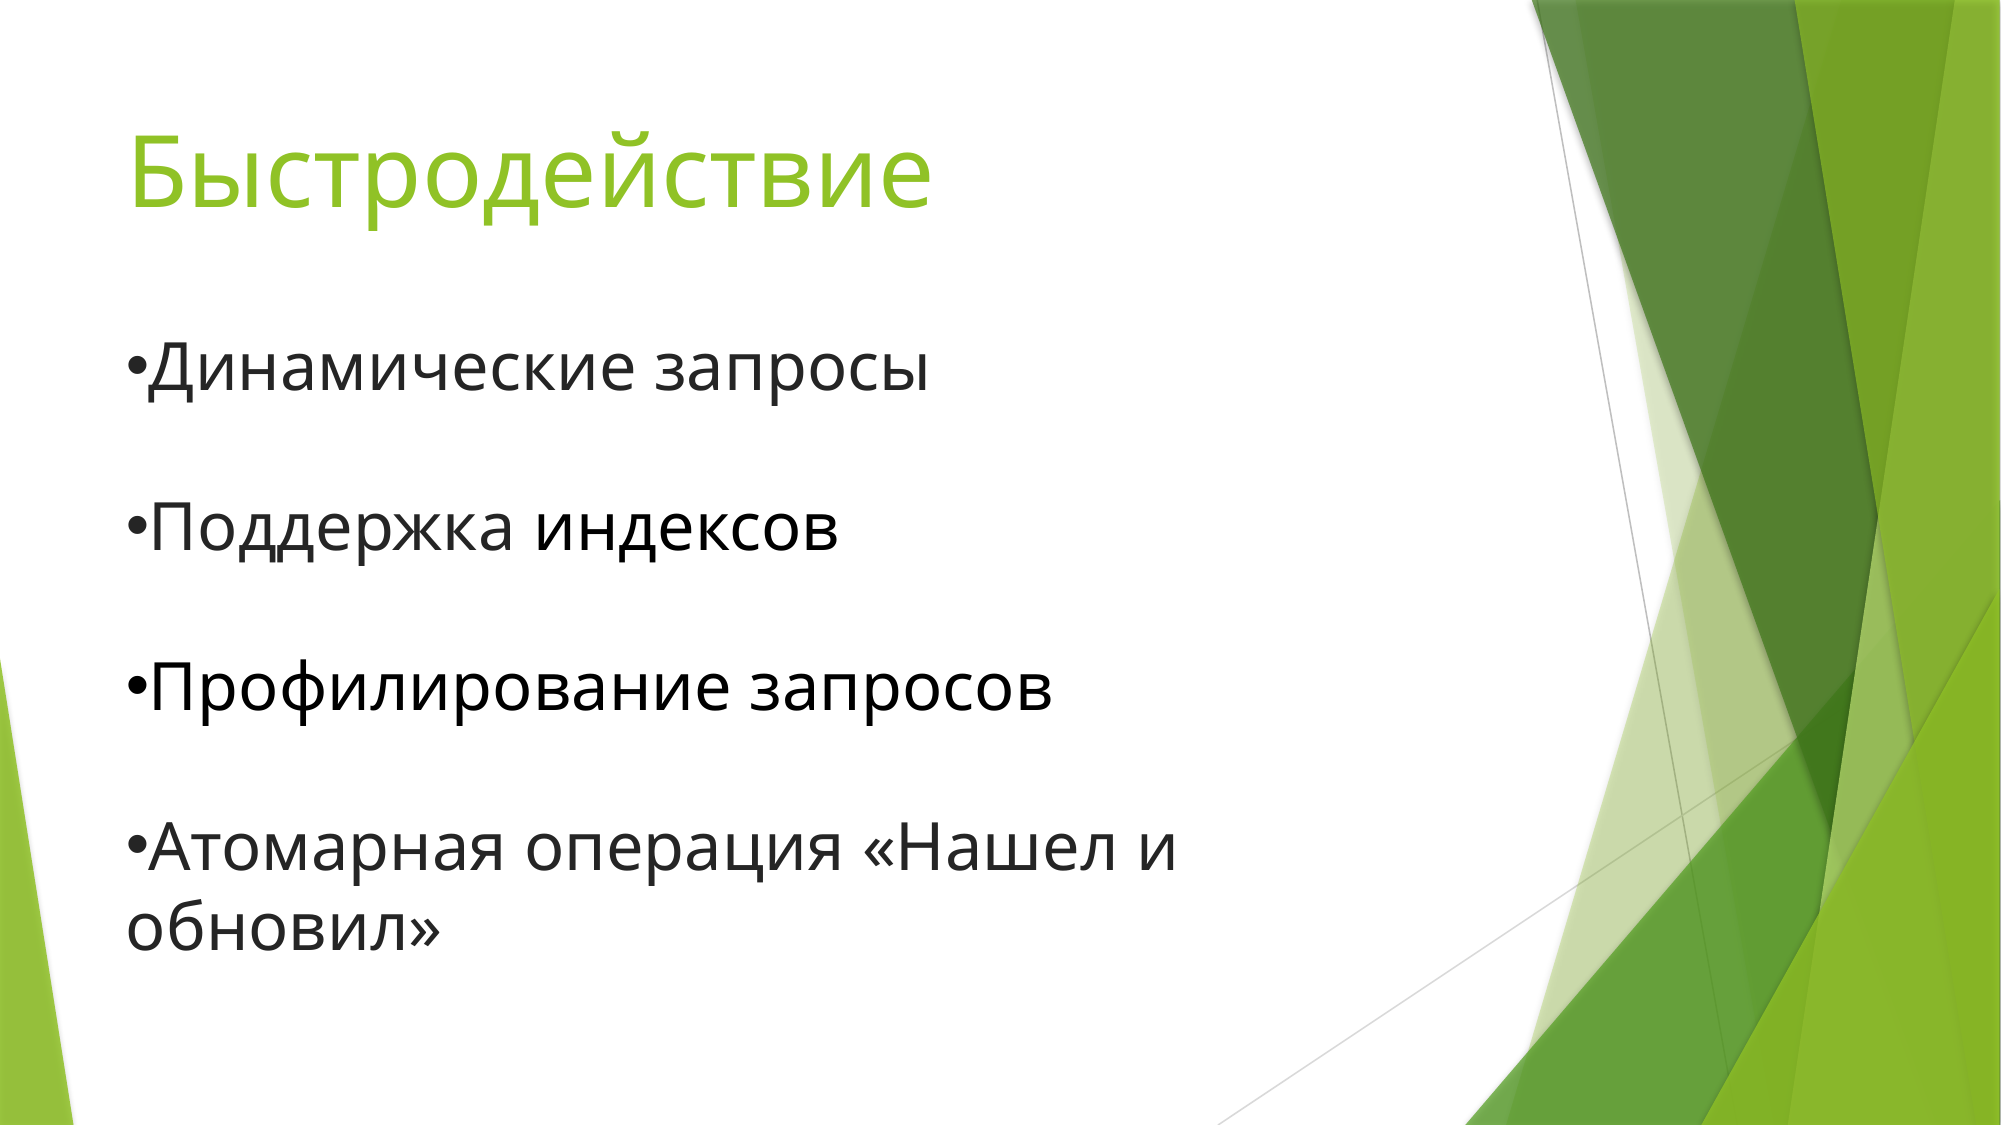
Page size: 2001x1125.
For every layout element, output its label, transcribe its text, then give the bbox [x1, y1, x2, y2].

title Быстродействие [111, 99, 1522, 317]
text_box Динамические запросы Поддержка индексов Профилирование запросов Атомарная операция «Нашел и обновил» [111, 316, 1480, 971]
